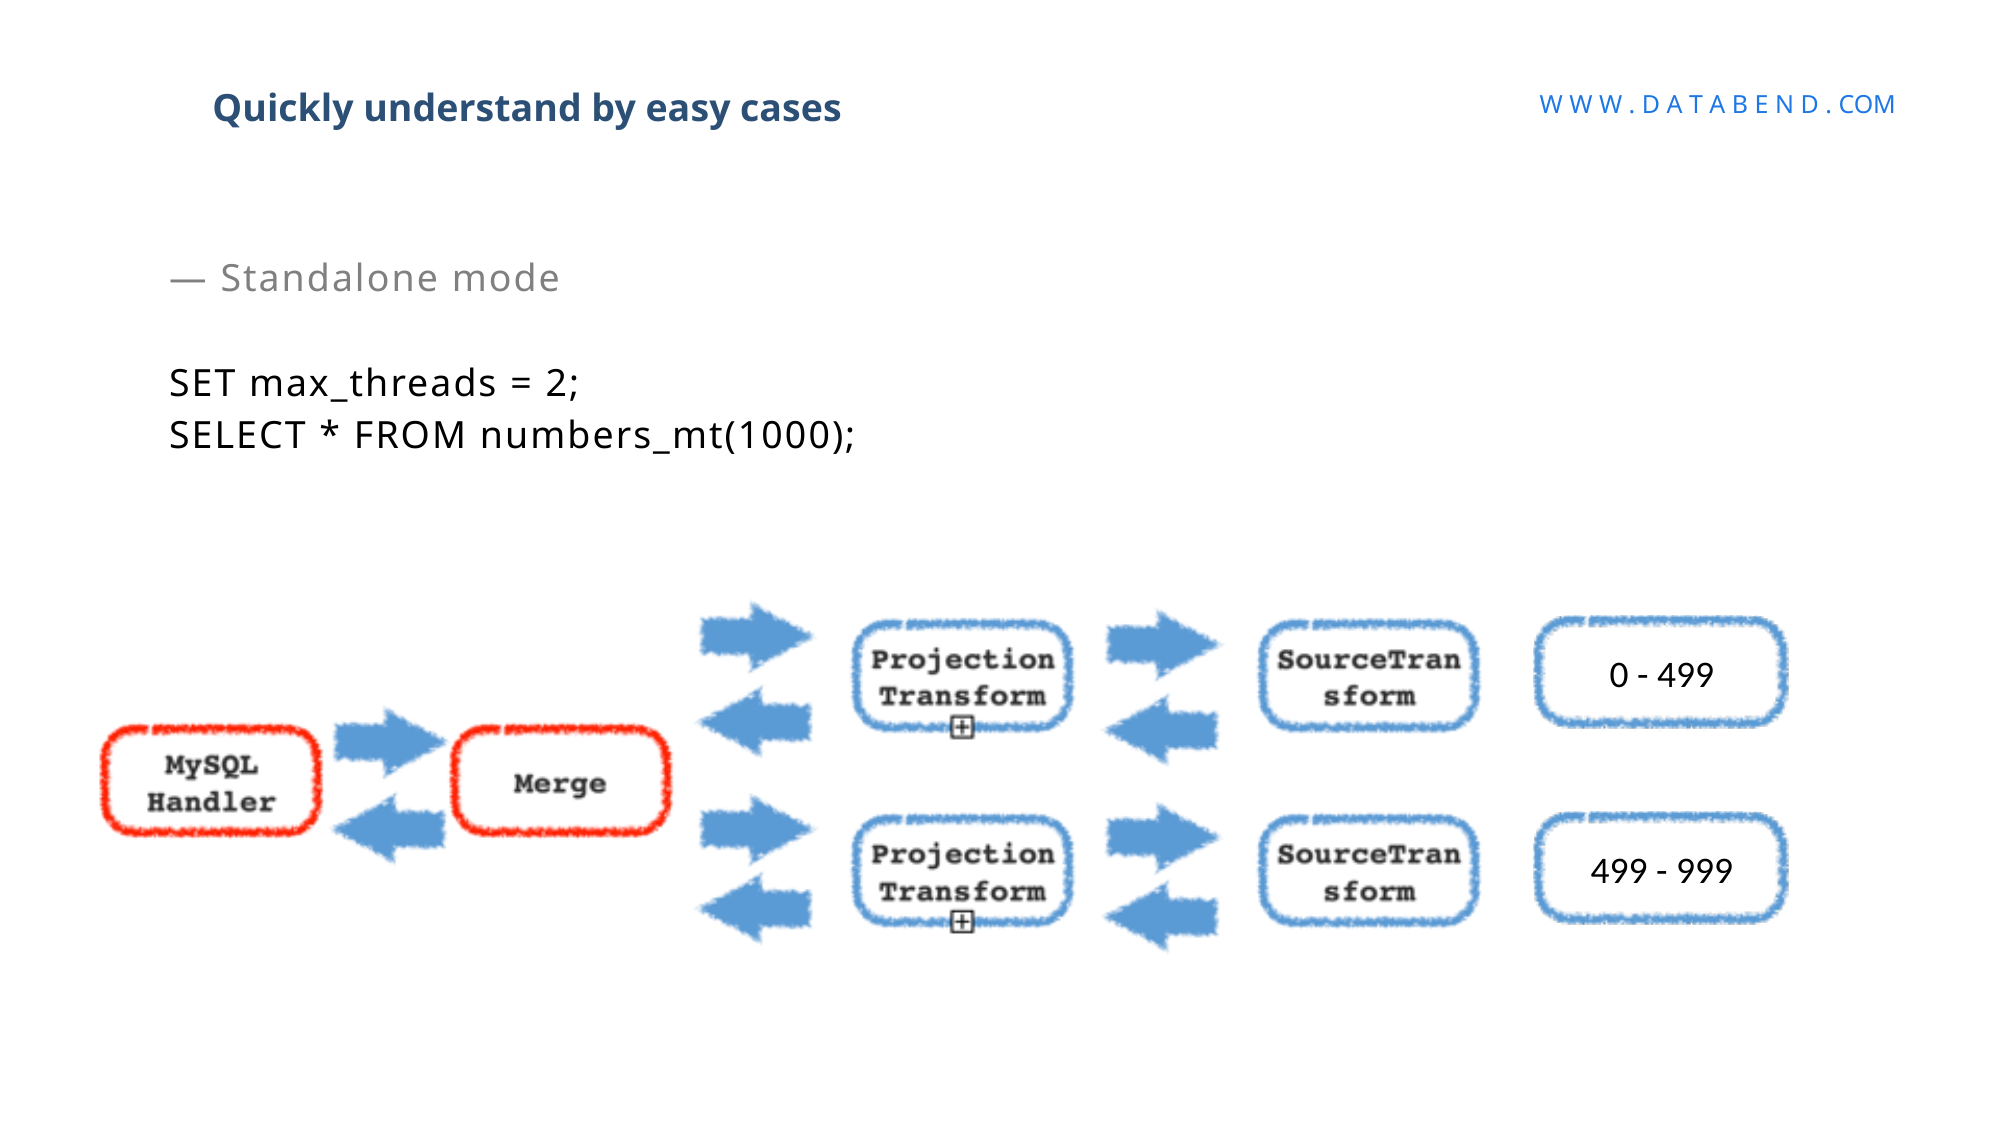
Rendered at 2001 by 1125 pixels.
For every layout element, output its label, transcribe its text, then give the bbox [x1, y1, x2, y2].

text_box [1533, 811, 1791, 927]
text_box Quickly understand by easy cases [204, 76, 947, 137]
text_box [1533, 614, 1791, 731]
text_box W W W . D A T A B E N D . COM [1485, 85, 1951, 127]
picture [71, 552, 1558, 1085]
text_box — Standalone mode SET max_threads = 2; SELECT * FROM numbers_mt(1000); [161, 239, 990, 522]
